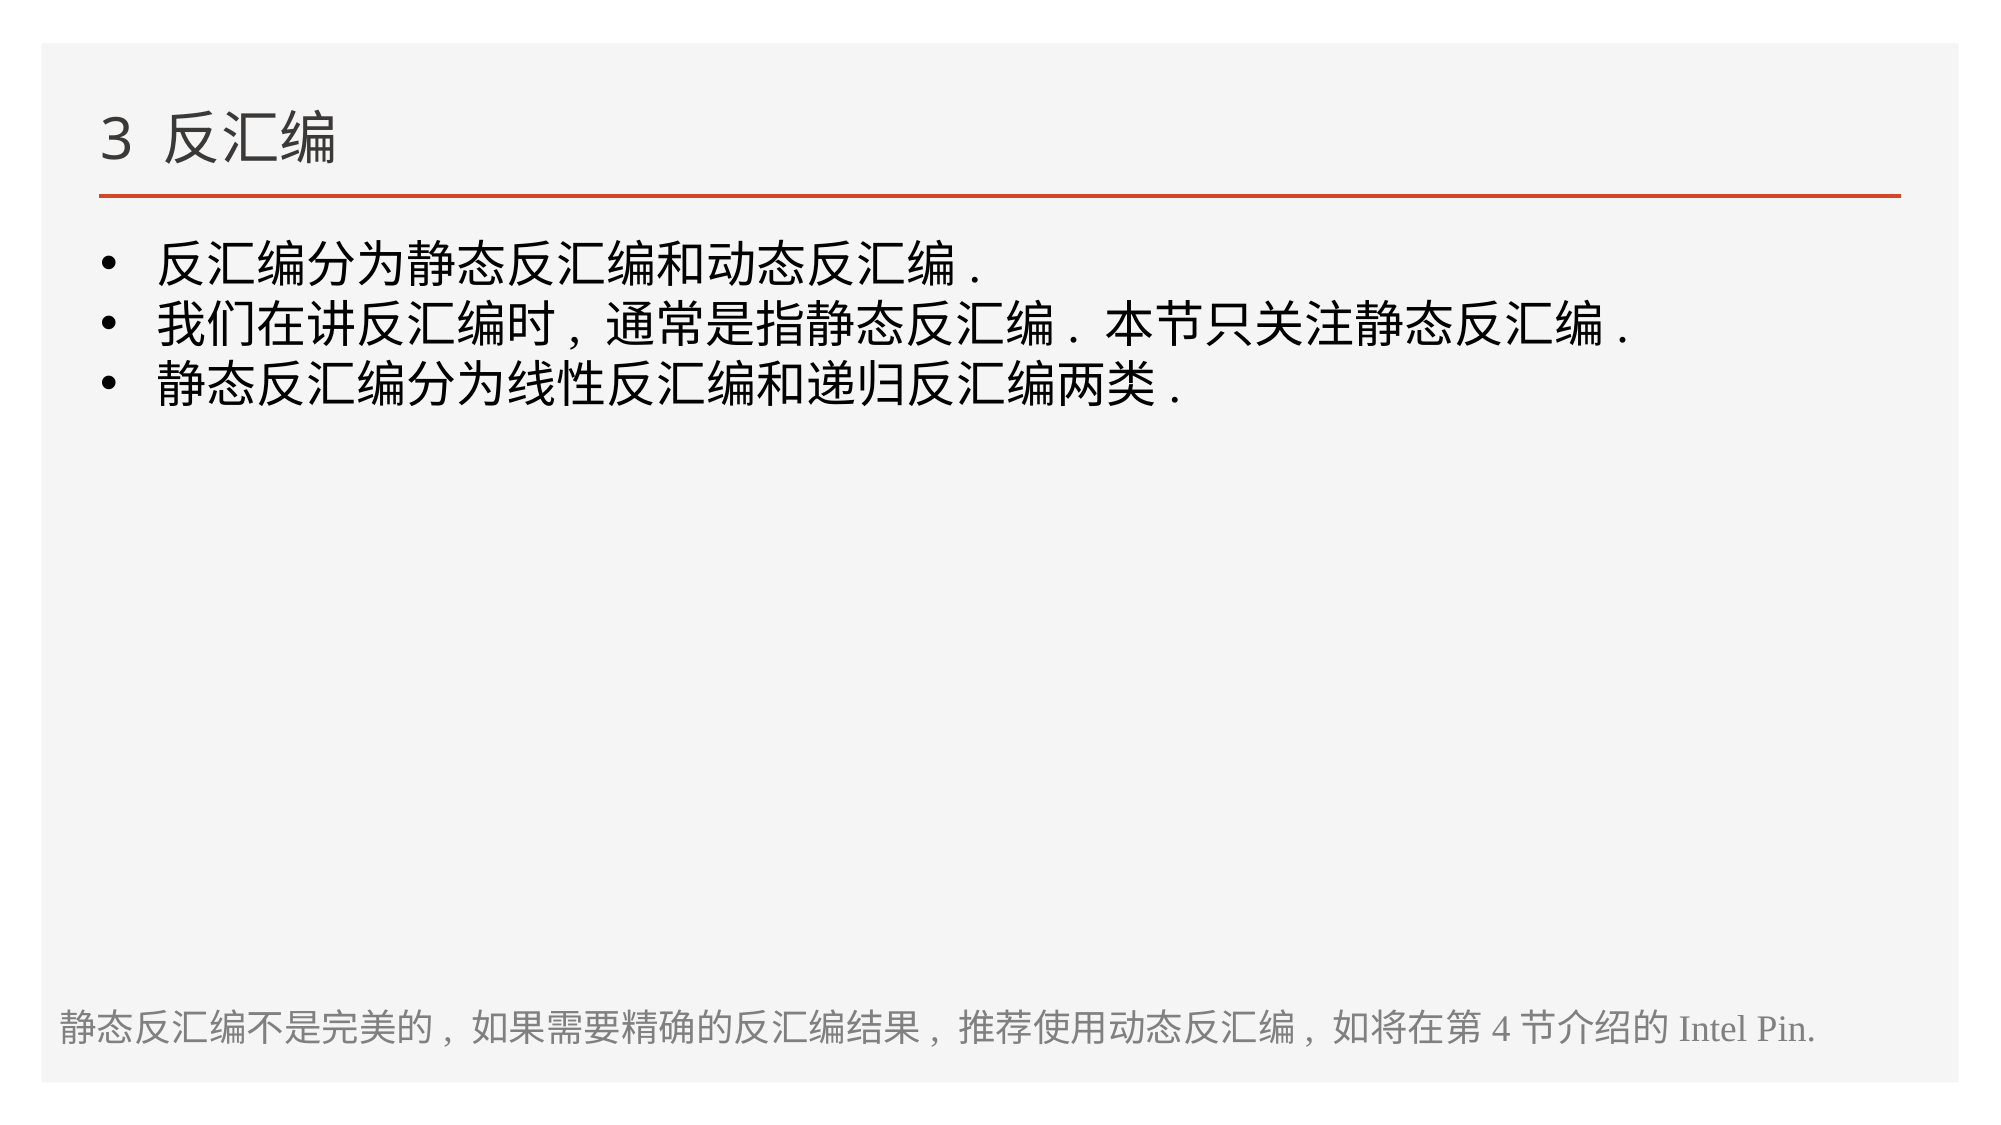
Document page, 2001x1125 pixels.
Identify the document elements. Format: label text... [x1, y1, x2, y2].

title 3 反汇编 [85, 73, 1214, 179]
text_box 反汇编分为静态反汇编和动态反汇编. 我们在讲反汇编时, 通常是指静态反汇编. 本节只关注静态反汇编. 静态反汇编分为线性反汇编和递归反汇编两类. [85, 225, 1902, 421]
text_box 静态反汇编不是完美的, 如果需要精确的反汇编结果, 推荐使用动态反汇编, 如将在第4节介绍的Intel Pin. [44, 996, 1841, 1057]
